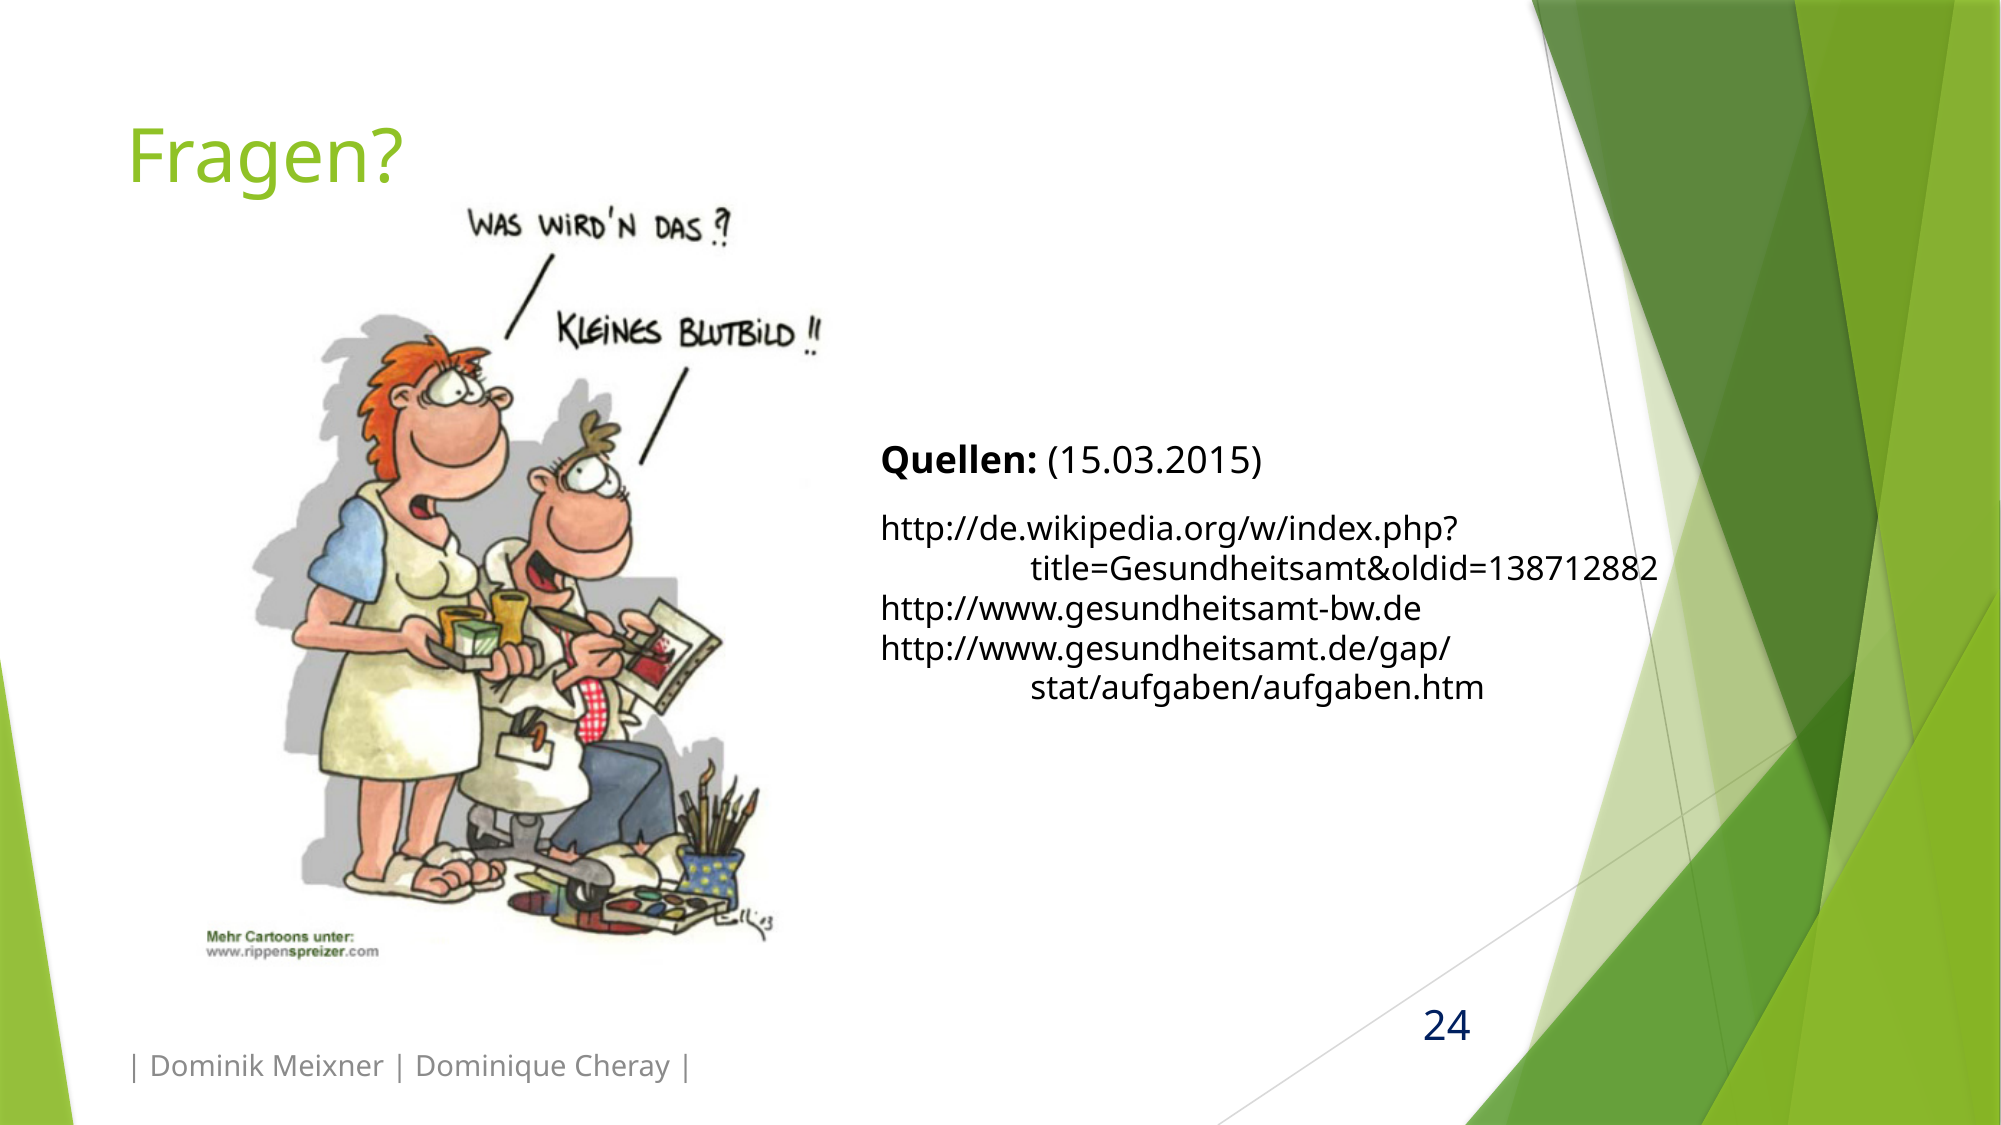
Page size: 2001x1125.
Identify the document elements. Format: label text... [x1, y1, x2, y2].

title Fragen? [111, 99, 1522, 317]
footer | Dominik Meixner | Dominique Cheray | [111, 1036, 1145, 1097]
text_box Quellen: (15.03.2015) http://de.wikipedia.org/w/index.php? title=Gesundheitsamt&oldid=138712882 http://www.gesundheitsamt-bw.de http://www.gesundheitsamt.de/gap/ stat/aufgaben/aufgaben.htm [865, 428, 1675, 760]
picture [196, 139, 858, 968]
